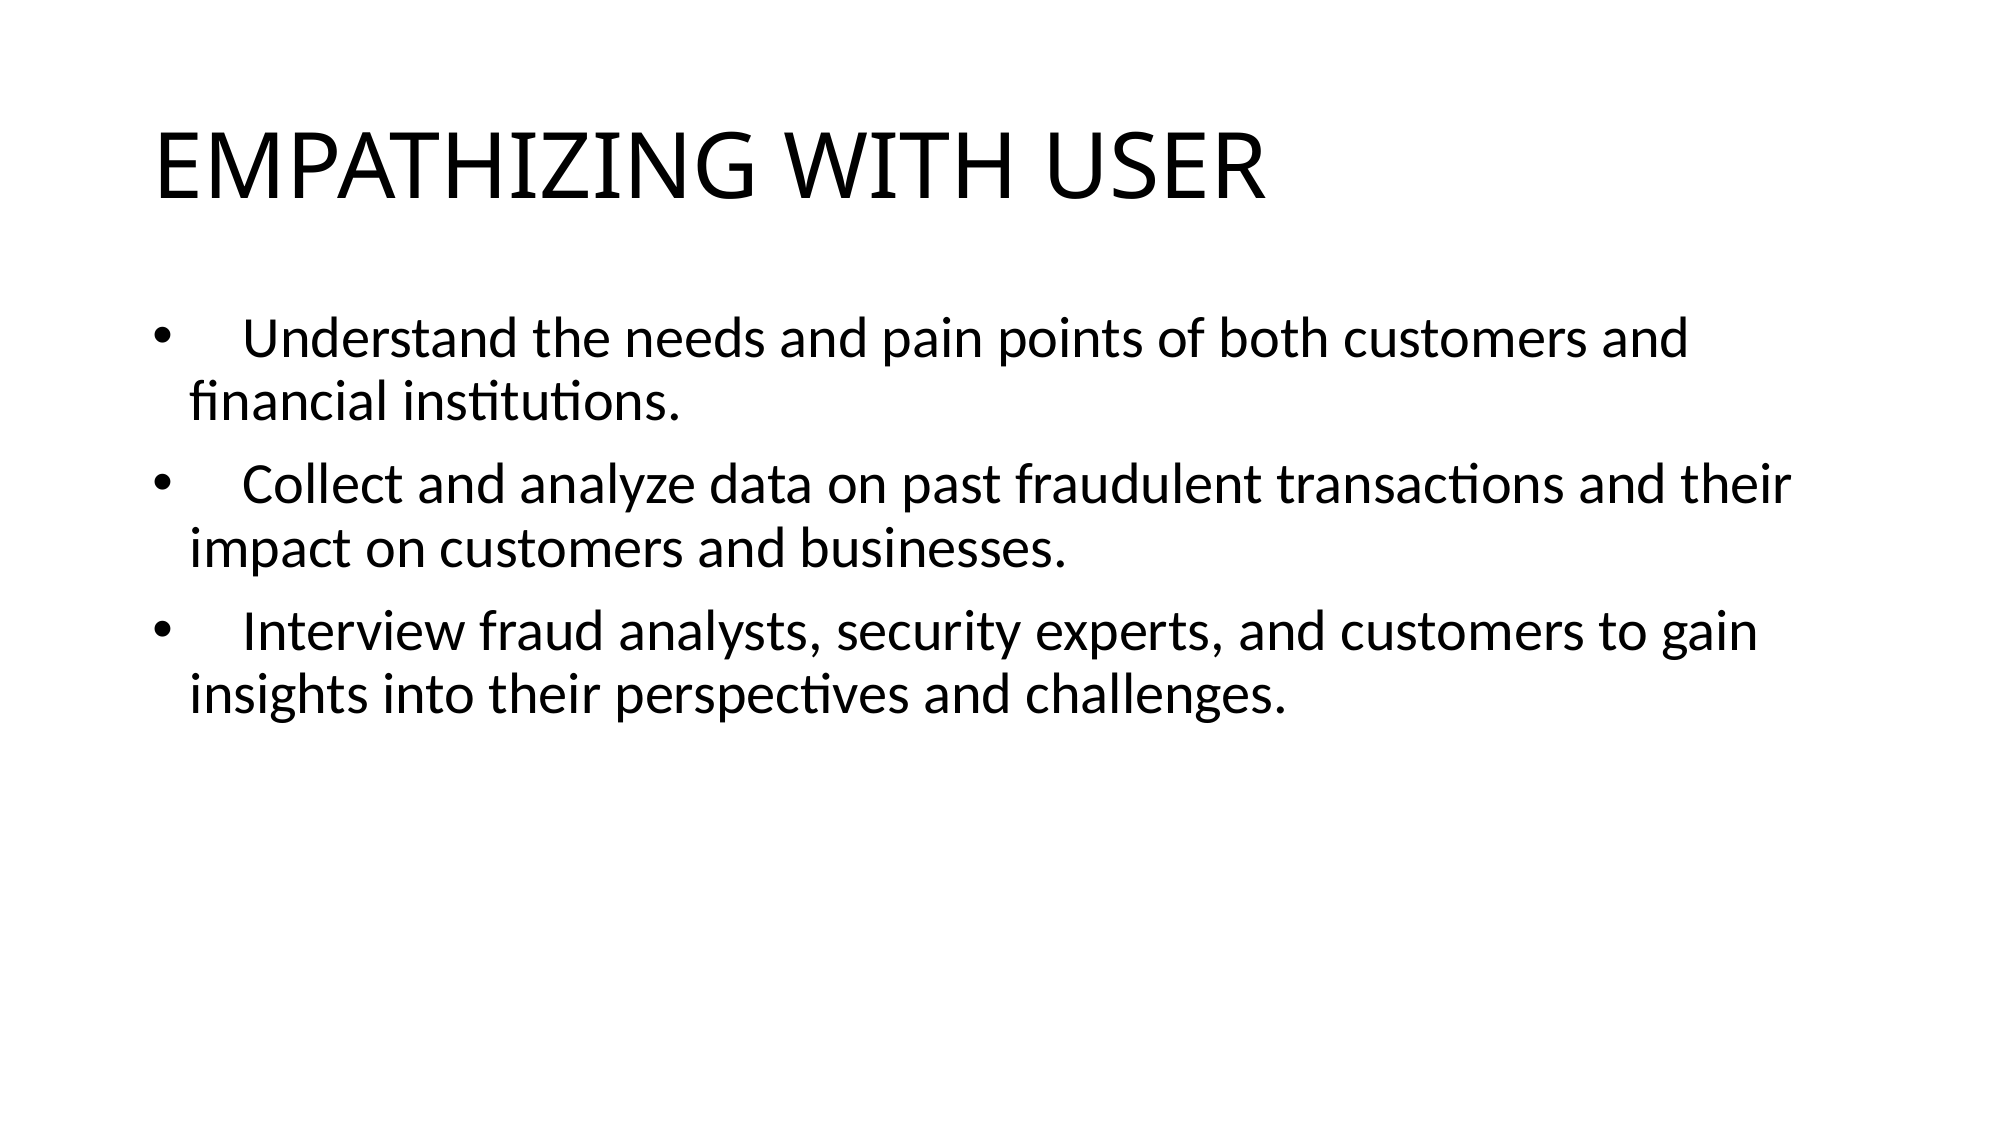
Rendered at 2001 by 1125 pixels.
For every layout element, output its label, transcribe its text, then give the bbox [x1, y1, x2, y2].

title EMPATHIZING WITH USER [137, 59, 1863, 278]
list Understand the needs and pain points of both customers and financial institutions. Collect and analyze data on past fraudulent transactions and their impact on customers and businesses. Interview fraud analysts, security experts, and customers to gain insights into their perspectives and challenges. [137, 299, 1863, 1014]
